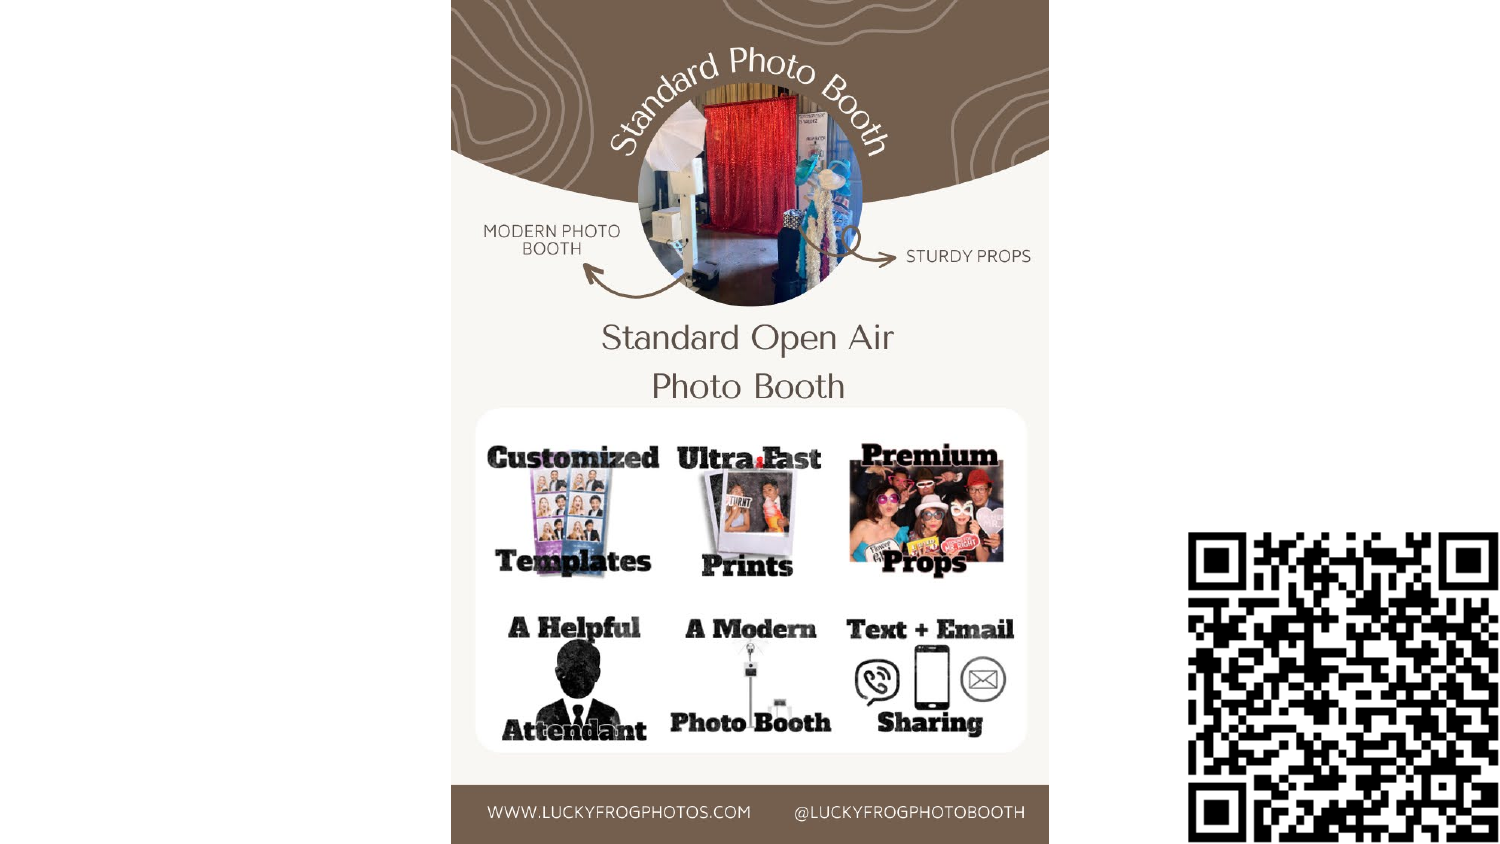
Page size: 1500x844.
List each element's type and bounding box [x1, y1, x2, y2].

picture [1187, 530, 1500, 844]
picture [451, 0, 1049, 844]
